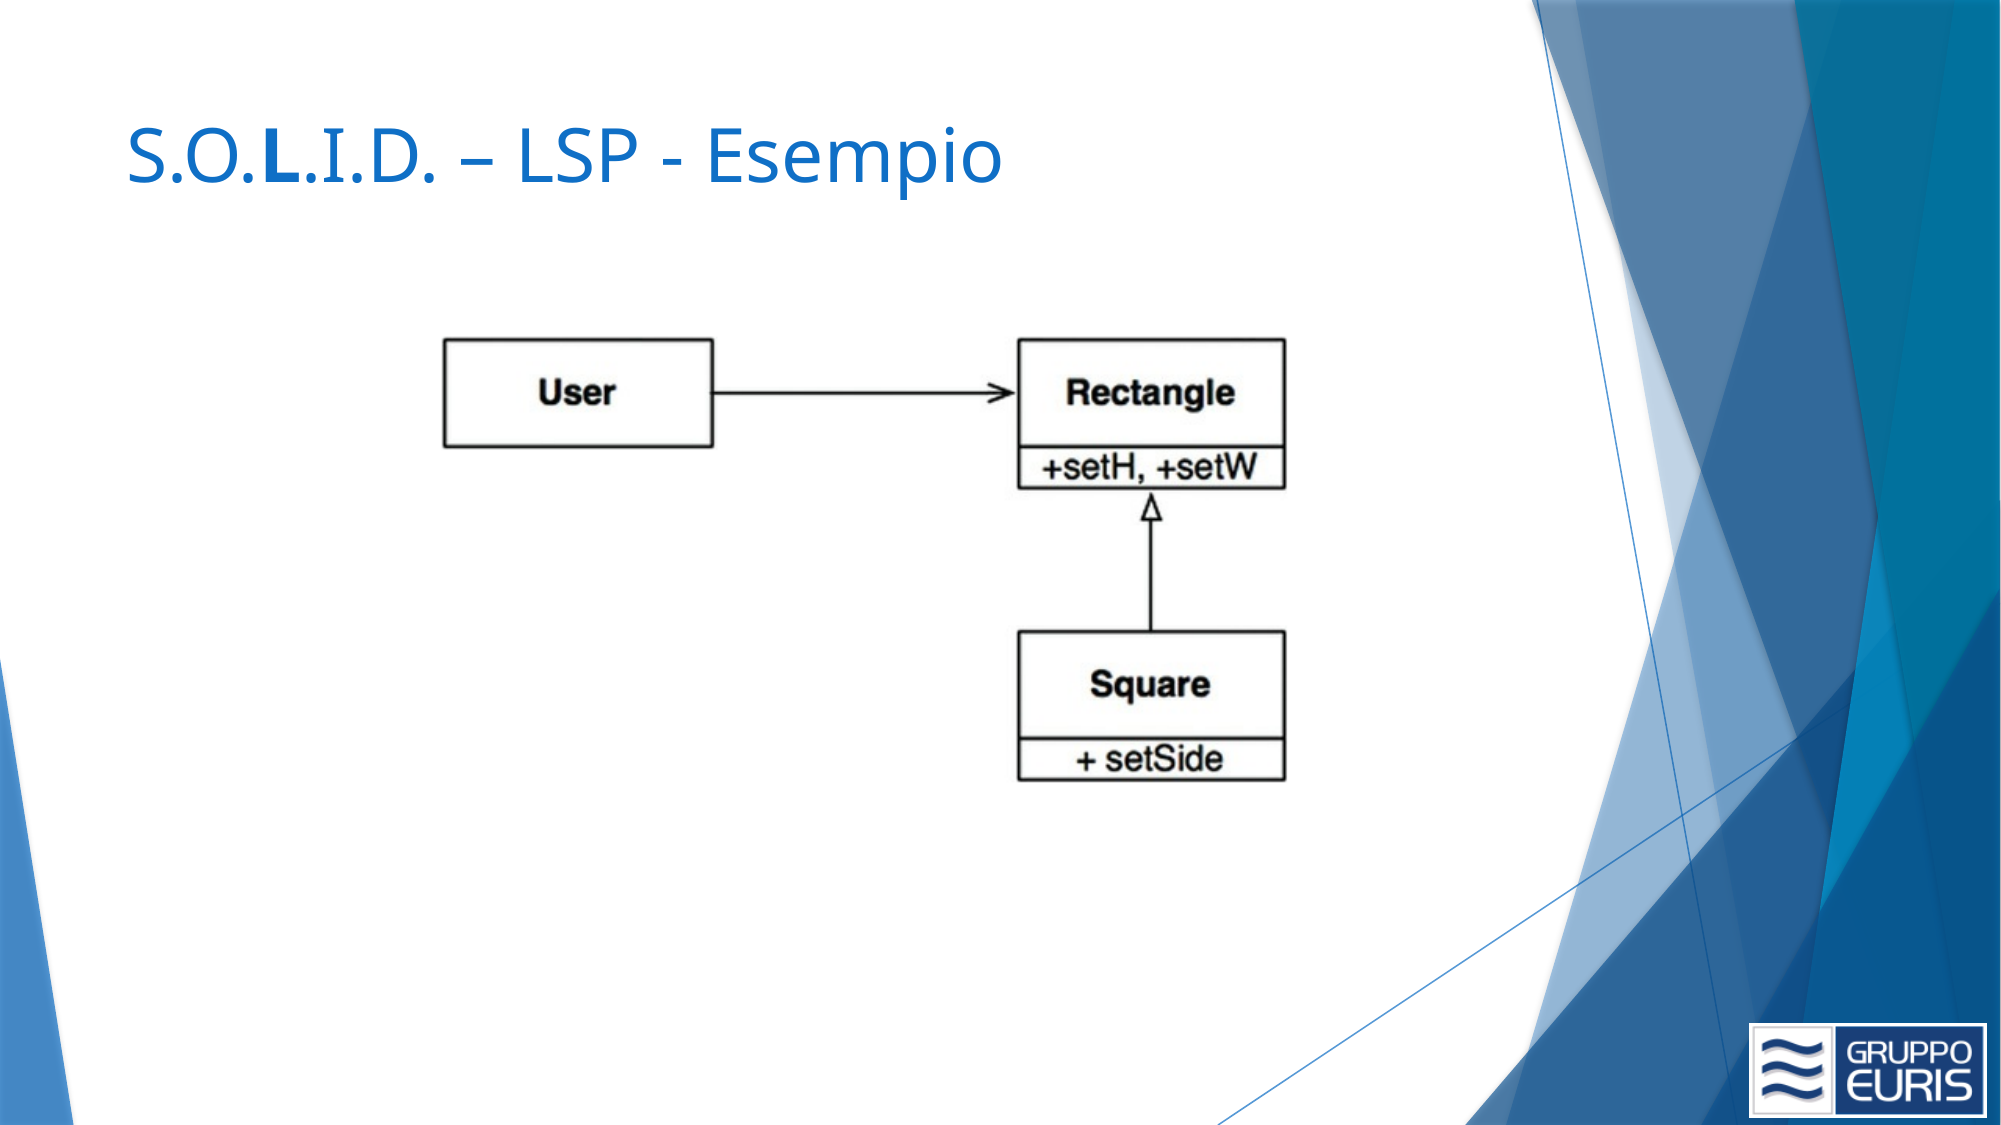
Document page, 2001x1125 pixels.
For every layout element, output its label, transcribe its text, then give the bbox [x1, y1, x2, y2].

picture [1748, 1023, 1988, 1118]
picture [399, 287, 1345, 809]
title S.O.L.I.D. – LSP - Esempio [111, 99, 1522, 317]
